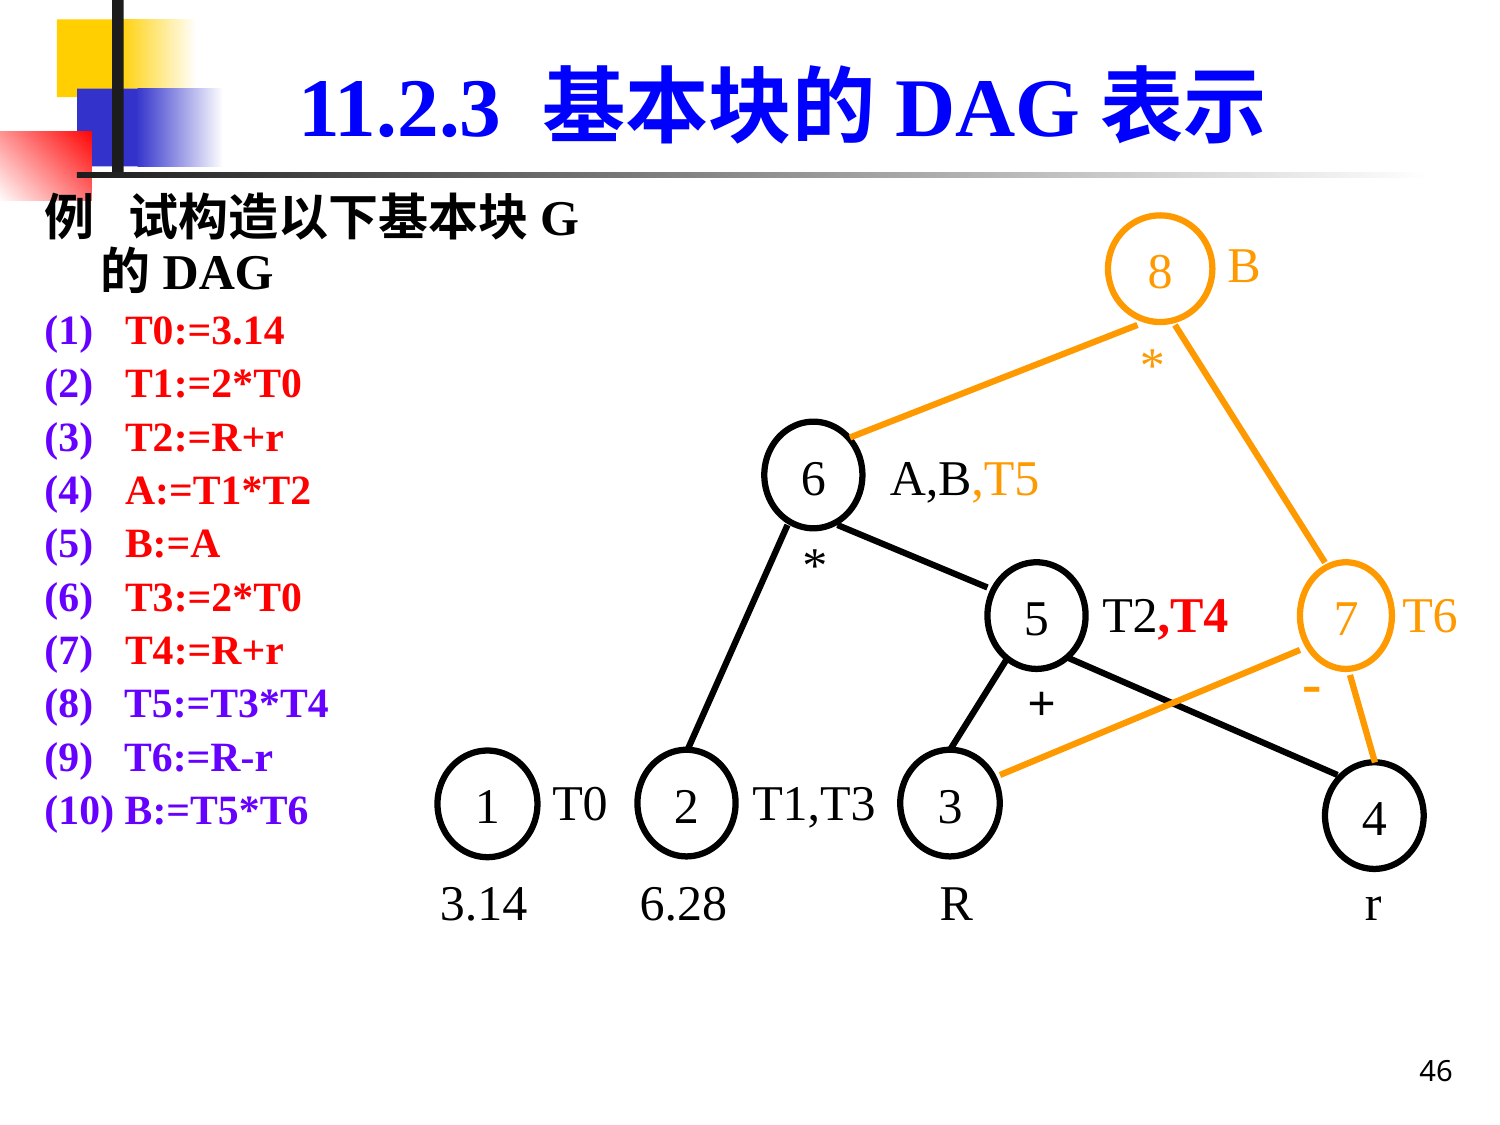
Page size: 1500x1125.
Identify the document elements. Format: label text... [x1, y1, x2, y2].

text_box T1,T3 [737, 762, 913, 838]
text_box 6 [764, 421, 863, 524]
text_box 7 [1299, 562, 1387, 669]
text_box * [787, 524, 863, 601]
text_box 2 [637, 749, 736, 857]
text_box 3.14 [424, 862, 563, 938]
text_box T2,T4 [1087, 574, 1275, 651]
text_box 1 [437, 750, 537, 858]
text_box A,B,T5 [875, 437, 1150, 513]
text_box 3 [900, 749, 1000, 857]
text_box r [1350, 862, 1400, 938]
text_box * [1124, 324, 1200, 401]
text_box - [1287, 637, 1350, 723]
text_box T6 [1387, 574, 1475, 651]
text_box B [1212, 224, 1300, 301]
slide_number 46 [1155, 1024, 1468, 1100]
text_box 6.28 [624, 862, 763, 938]
text_box R [924, 862, 988, 938]
title 11.2.3 基本块的DAG表示 [188, 35, 1376, 161]
text_box 5 [987, 562, 1086, 662]
list 例 试构造以下基本块G的DAG (1) T0:=3.14 (2) T1:=2*T0 (3) T2:=R+r (4) A:=T1*T2 (5) B:=A (6) T3:=2*T0 (7) T4:=R+r (8) T5:=T3*T4 (9) T6:=R-r (10) B:=T5*T6 [29, 184, 597, 1059]
text_box 4 [1325, 762, 1424, 862]
text_box T0 [537, 762, 638, 838]
text_box + [1012, 662, 1075, 738]
text_box 8 [1107, 215, 1212, 323]
